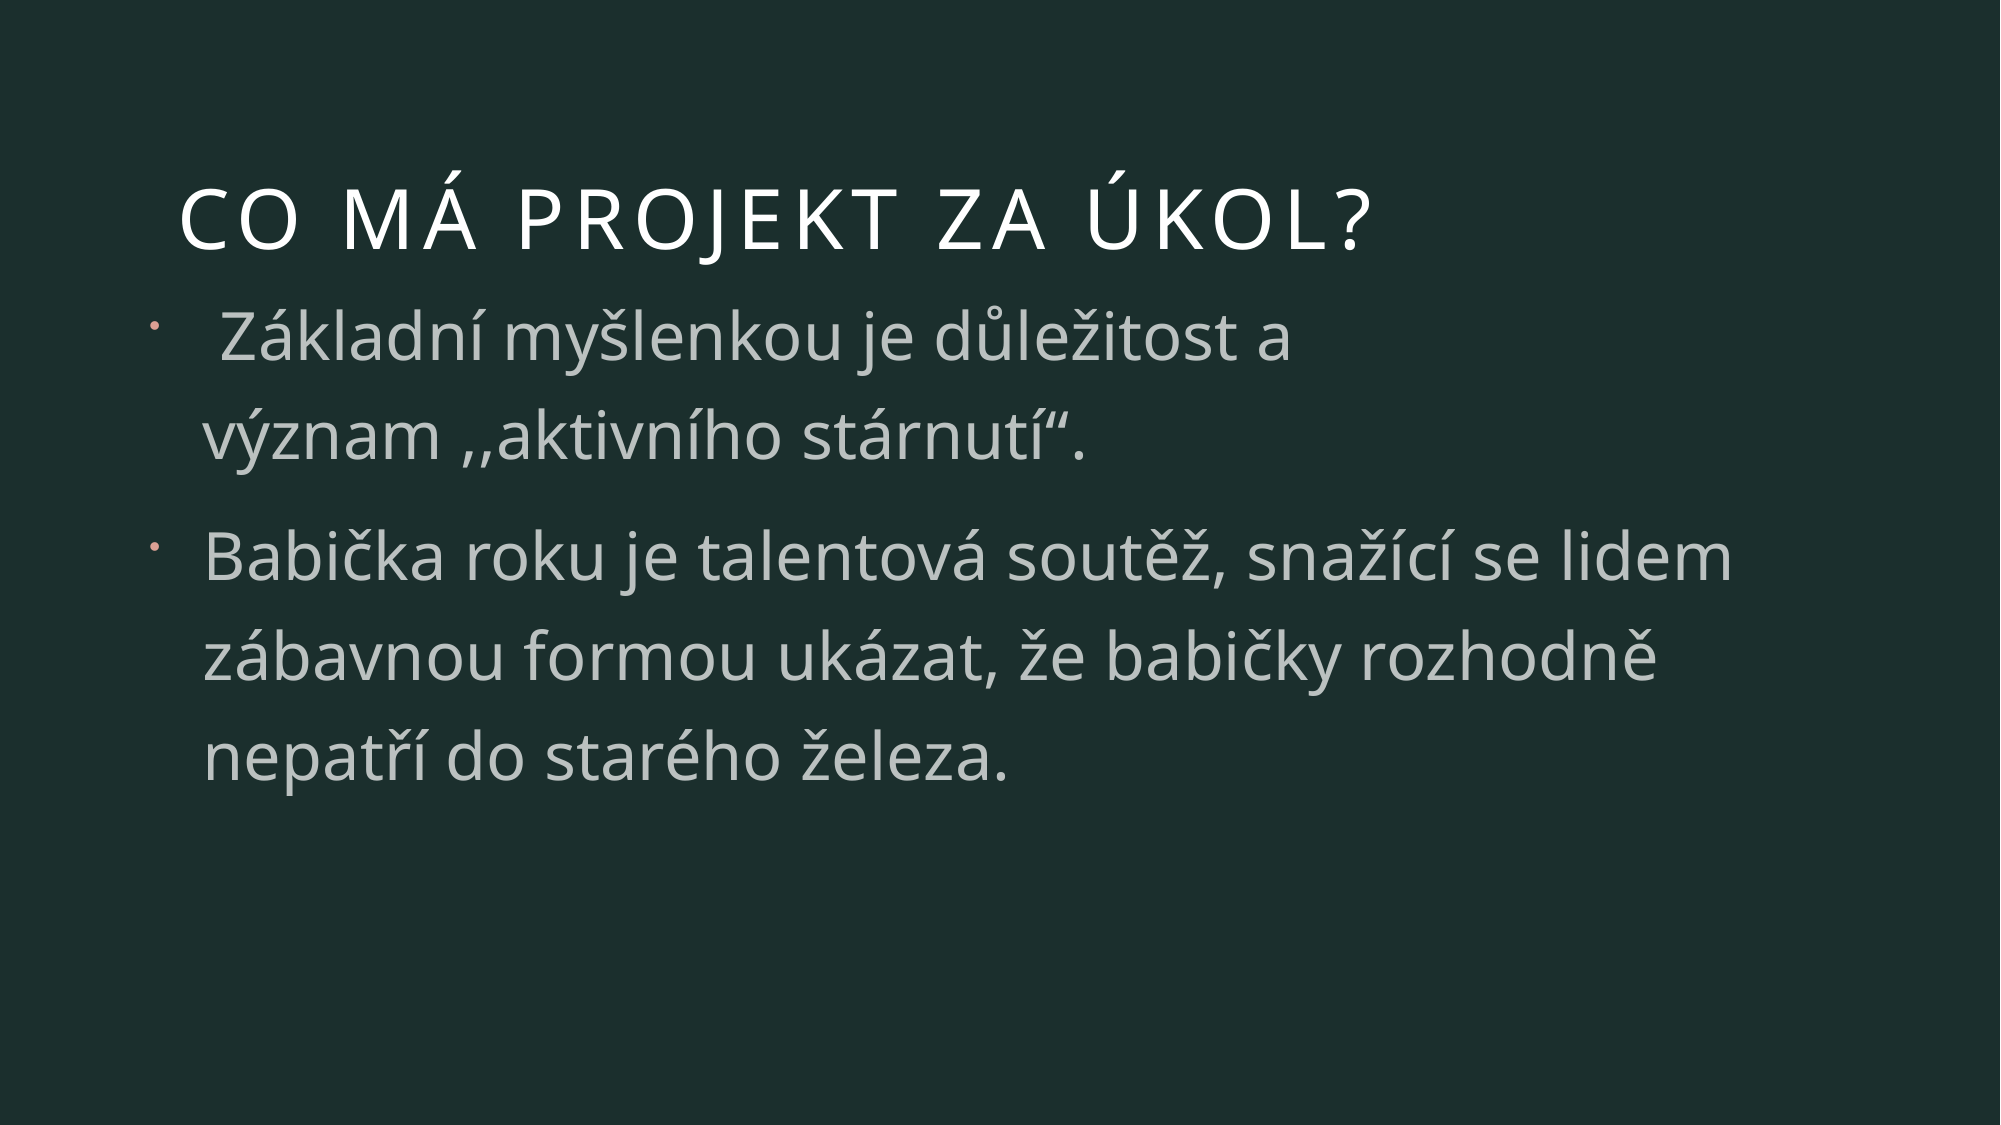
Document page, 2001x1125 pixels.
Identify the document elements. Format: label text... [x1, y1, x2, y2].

list Základní myšlenkou je důležitost a význam ,,aktivního stárnutí“. Babička roku je talentová soutěž, snažící se lidem zábavnou formou ukázat, že babičky rozhodně nepatří do starého železa. [143, 273, 1789, 926]
title CO má projekt za úkol? [177, 165, 1822, 274]
